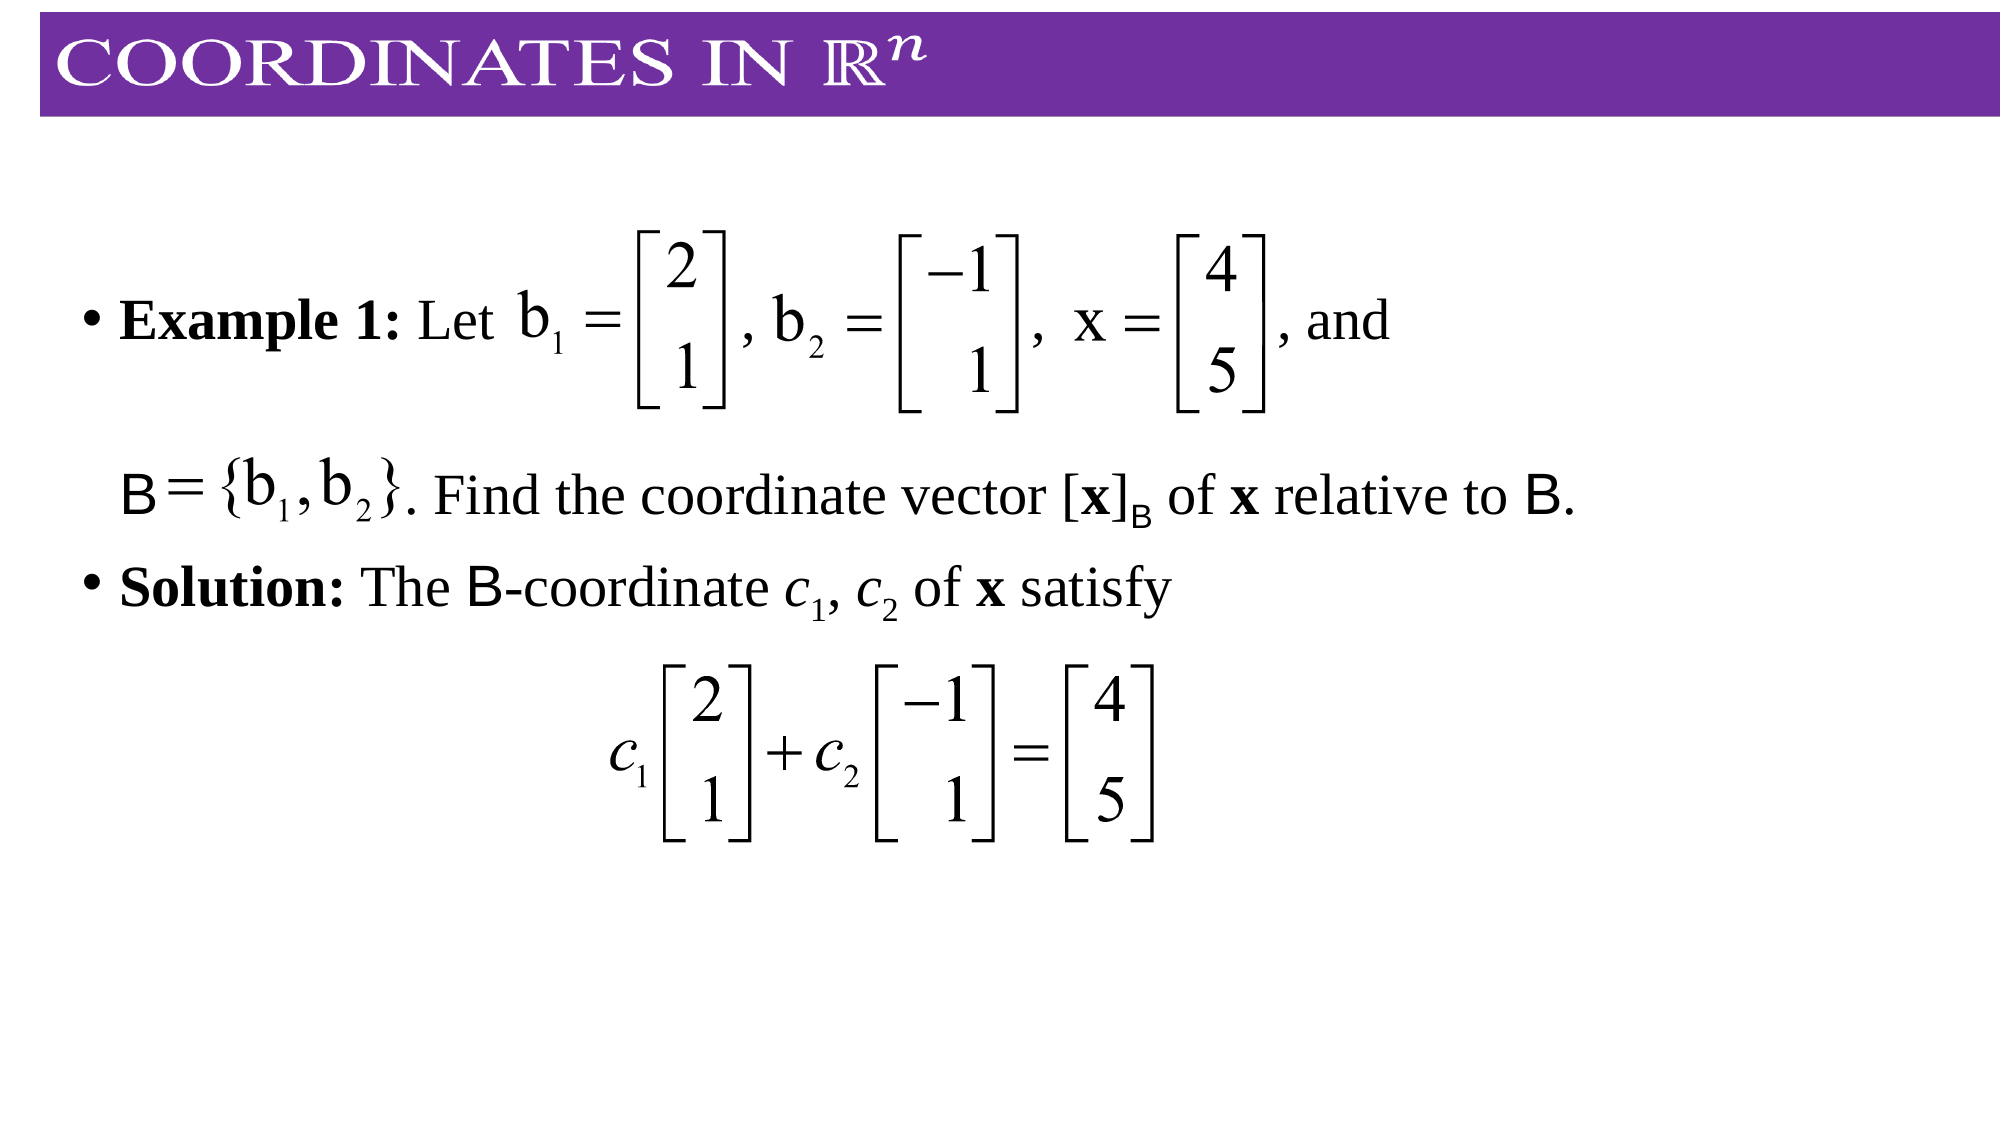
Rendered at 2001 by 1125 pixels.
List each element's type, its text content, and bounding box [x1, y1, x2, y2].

list Example 1: Let , , , and B . Find the coordinate vector [x]B of x relative to B. Solution: The B-coordinate c1, c2 of x satisfy [66, 191, 1944, 1014]
title [0, 0, 2000, 142]
picture [164, 446, 405, 527]
picture [769, 229, 1024, 418]
picture [606, 659, 1160, 848]
picture [1069, 229, 1272, 418]
picture [513, 225, 732, 414]
